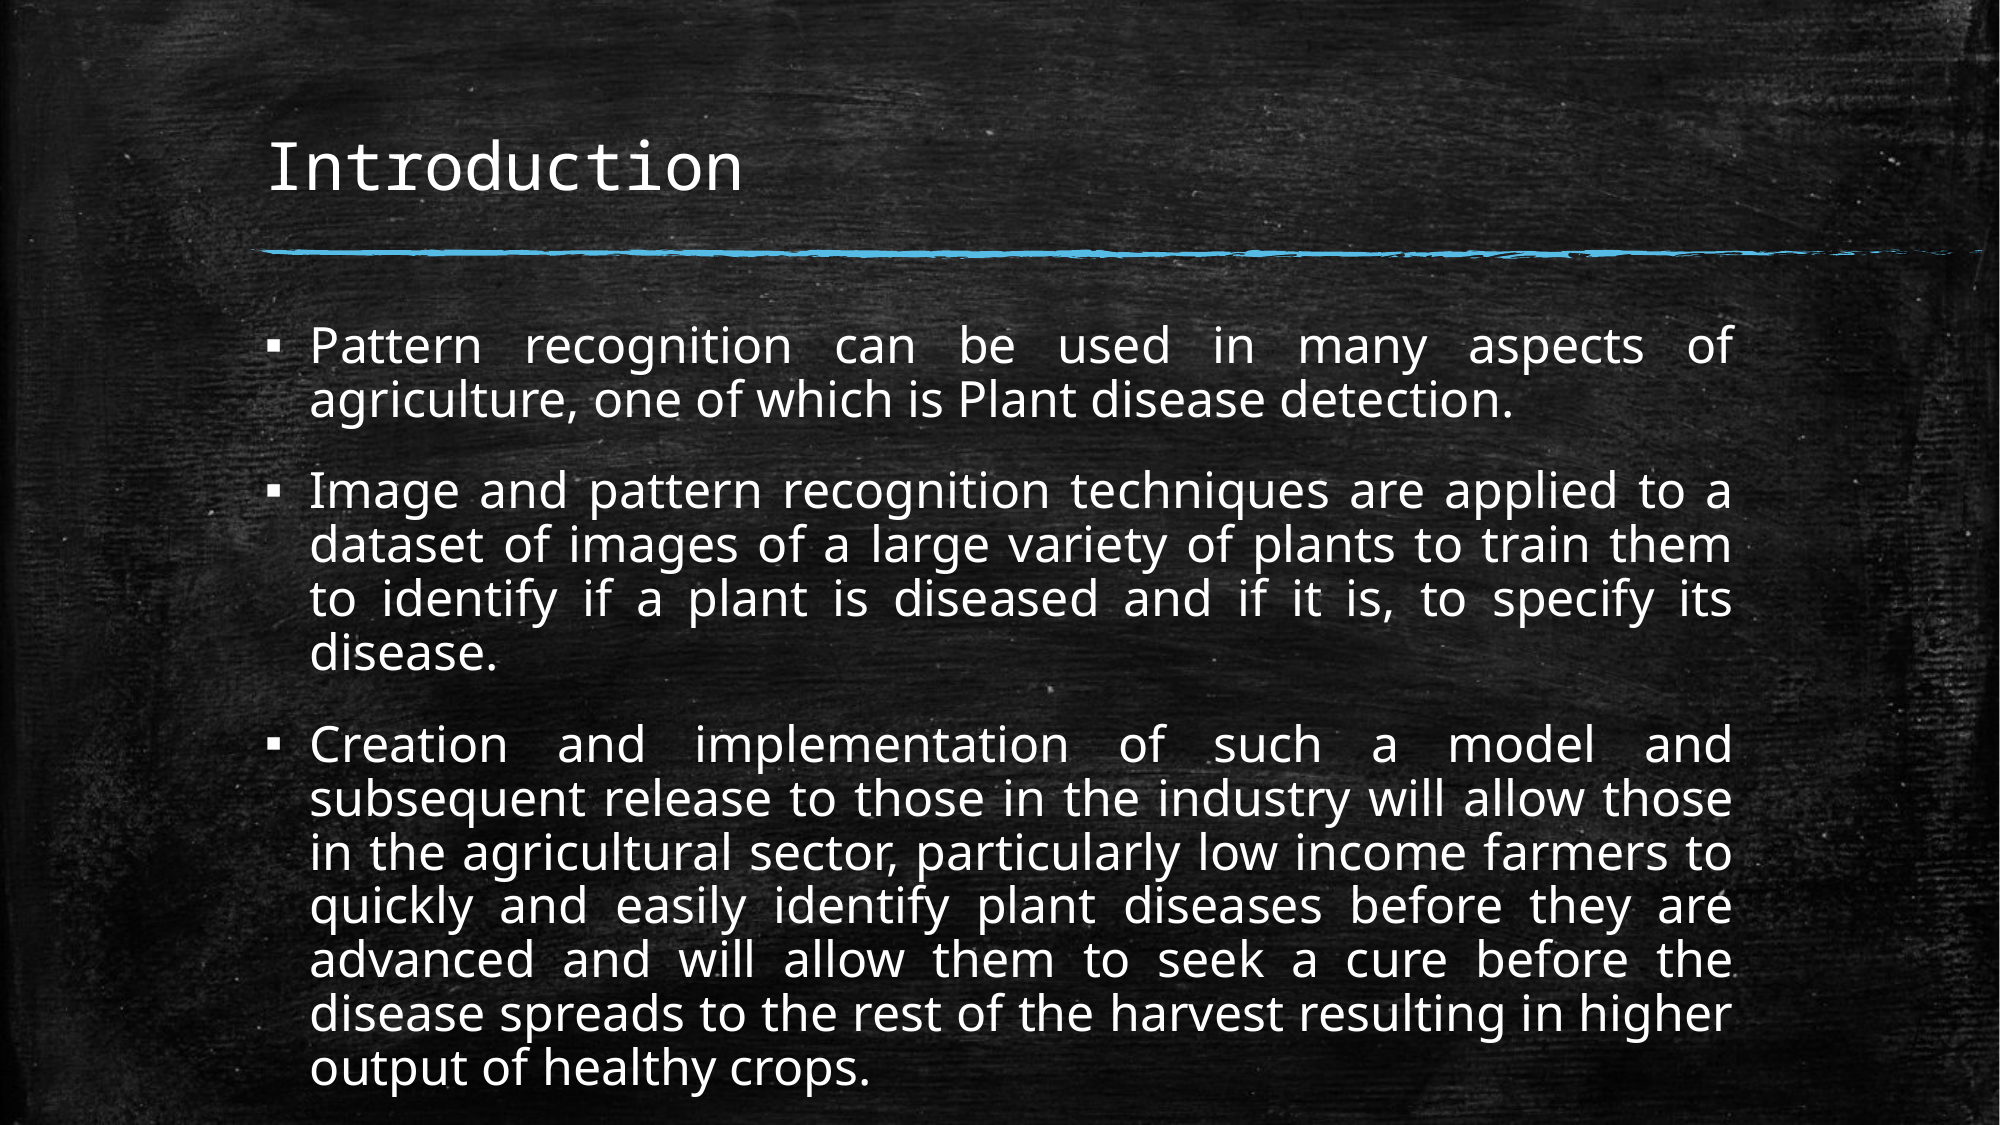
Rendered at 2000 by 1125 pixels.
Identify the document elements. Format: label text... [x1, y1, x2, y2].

title Introduction [249, 45, 1750, 213]
list Pattern recognition can be used in many aspects of agriculture, one of which is Plant disease detection. Image and pattern recognition techniques are applied to a dataset of images of a large variety of plants to train them to identify if a plant is diseased and if it is, to specify its disease. Creation and implementation of such a model and subsequent release to those in the industry will allow those in the agricultural sector, particularly low income farmers to quickly and easily identify plant diseases before they are advanced and will allow them to seek a cure before the disease spreads to the rest of the harvest resulting in higher output of healthy crops. [249, 312, 1750, 1013]
